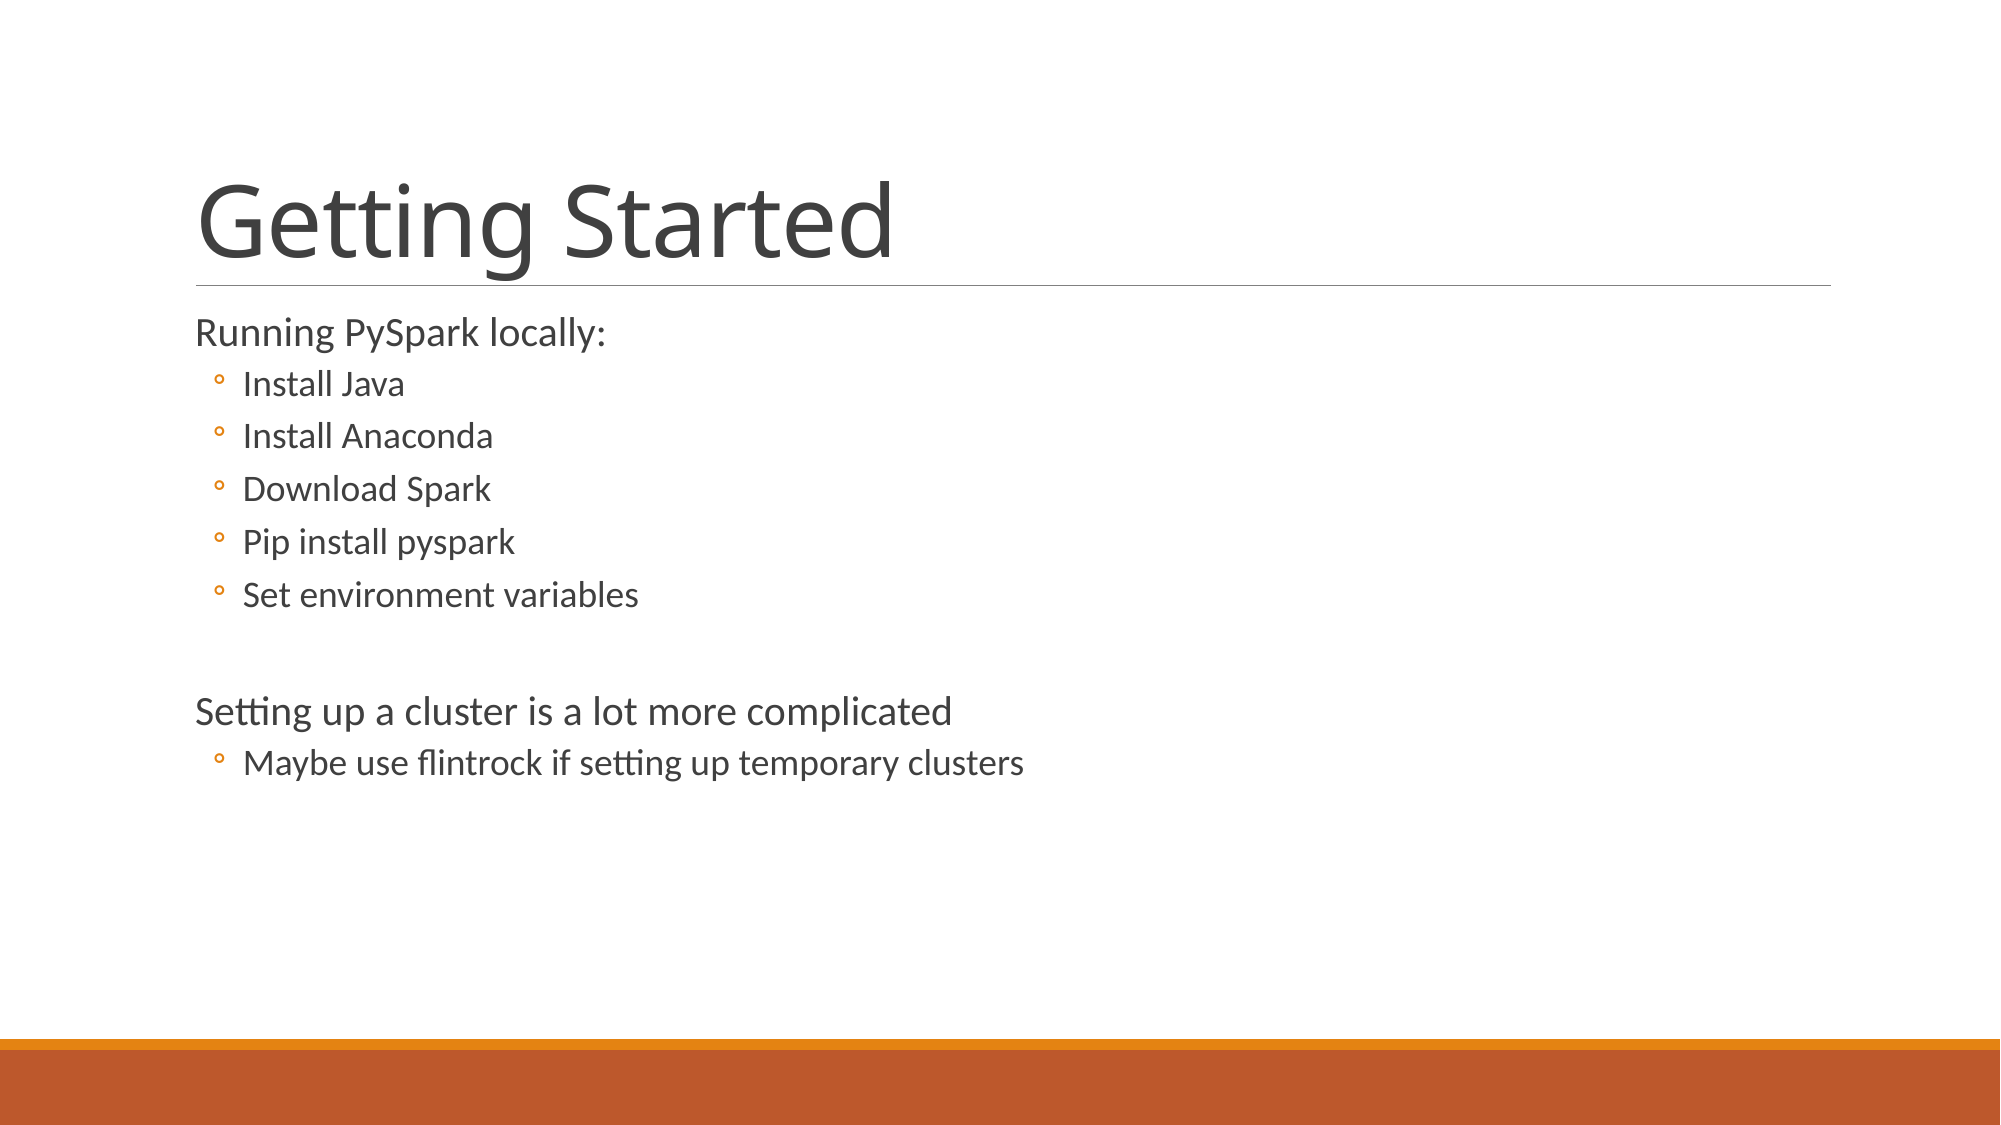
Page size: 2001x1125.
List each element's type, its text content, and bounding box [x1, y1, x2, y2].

list Running PySpark locally: Install Java Install Anaconda Download Spark Pip install pyspark Set environment variables Setting up a cluster is a lot more complicated Maybe use flintrock if setting up temporary clusters [180, 302, 1830, 963]
title Getting Started [180, 47, 1830, 285]
